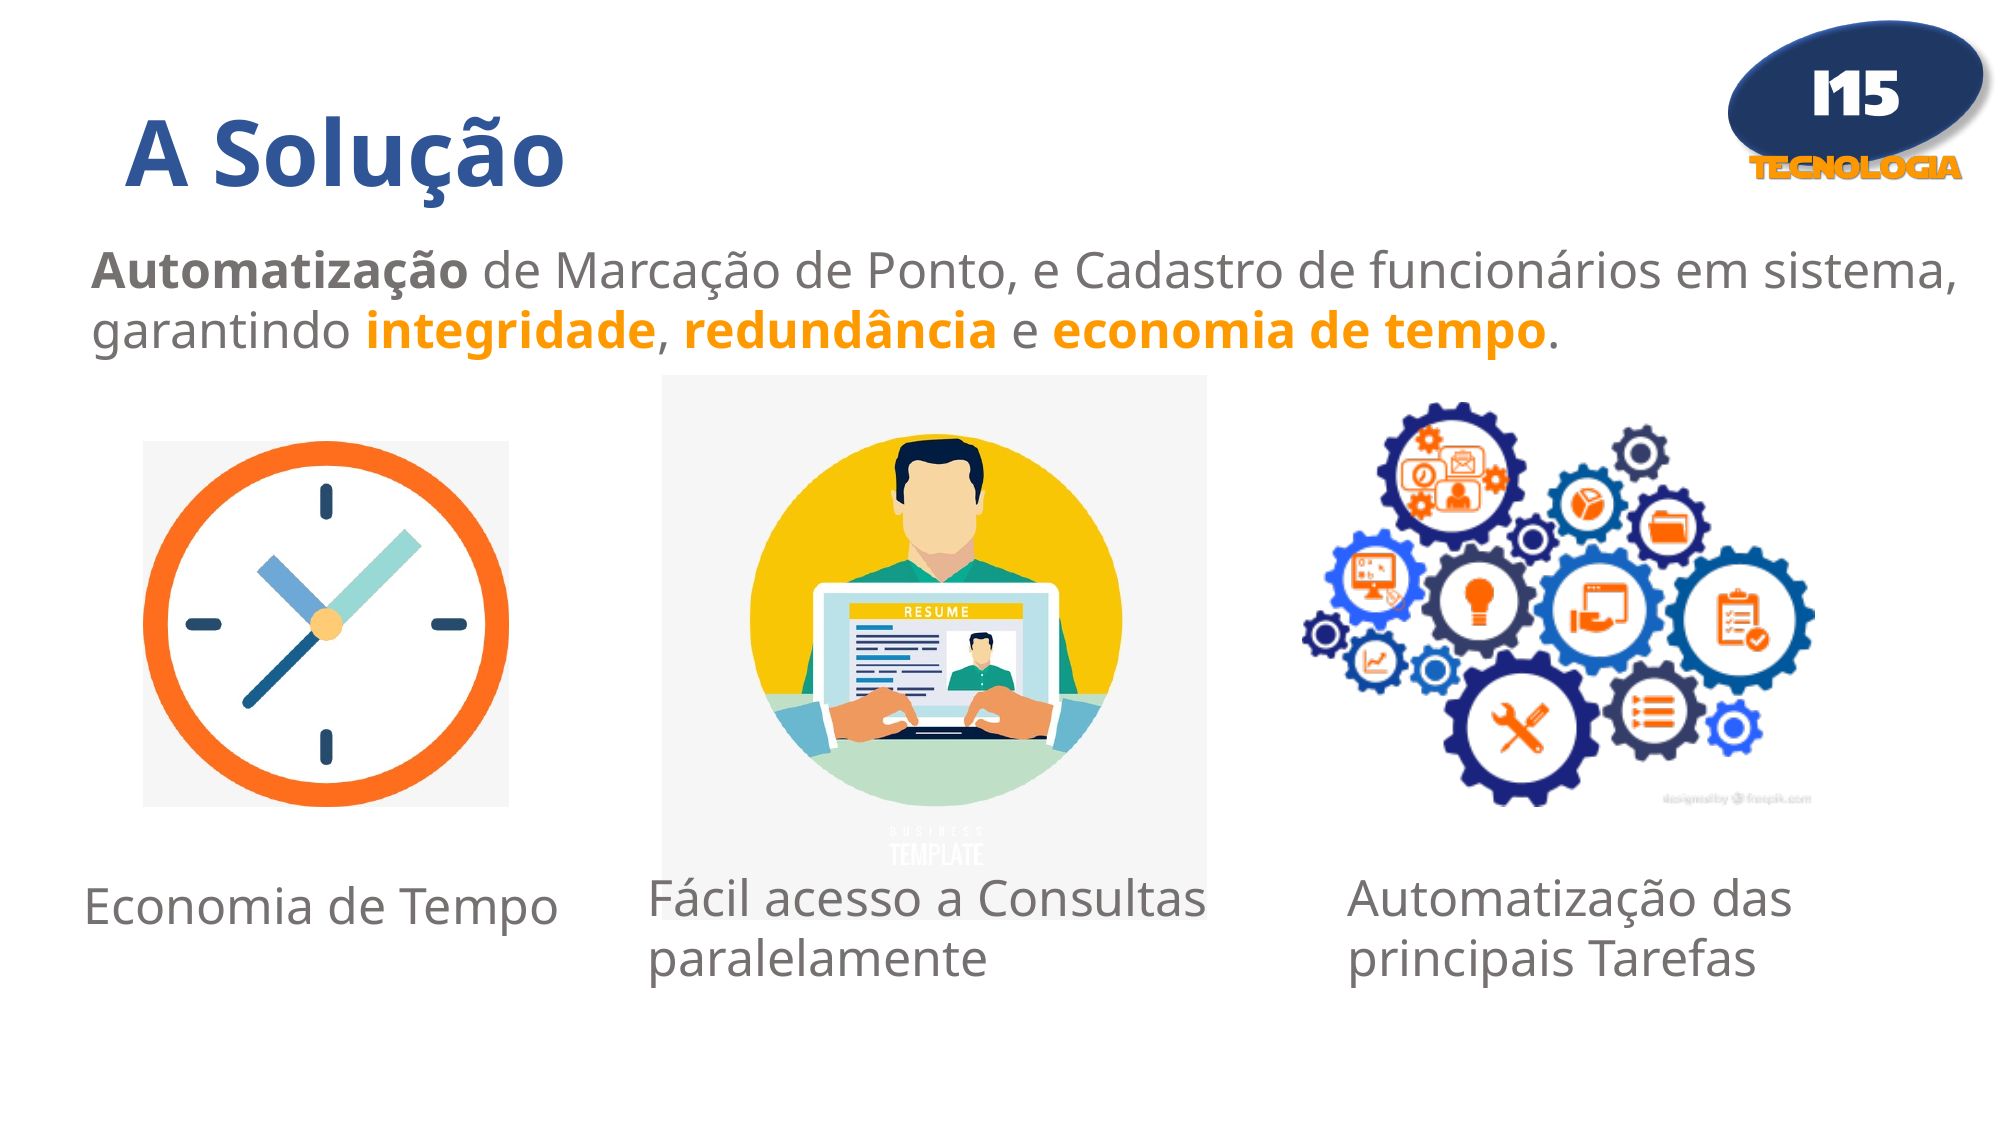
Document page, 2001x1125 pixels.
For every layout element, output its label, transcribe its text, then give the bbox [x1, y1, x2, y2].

picture [662, 375, 1207, 920]
picture [1726, 0, 2000, 208]
picture [143, 441, 509, 807]
text_box Automatização de Marcação de Ponto, e Cadastro de funcionários em sistema, garantindo integridade, redundância e economia de tempo. [76, 231, 1988, 366]
text_box Fácil acesso a Consultas paralelamente [633, 858, 1237, 994]
title A Solução [110, 57, 609, 231]
text_box Economia de Tempo [69, 867, 575, 942]
picture [1302, 402, 1815, 807]
text_box Automatização das principais Tarefas [1332, 858, 1822, 994]
